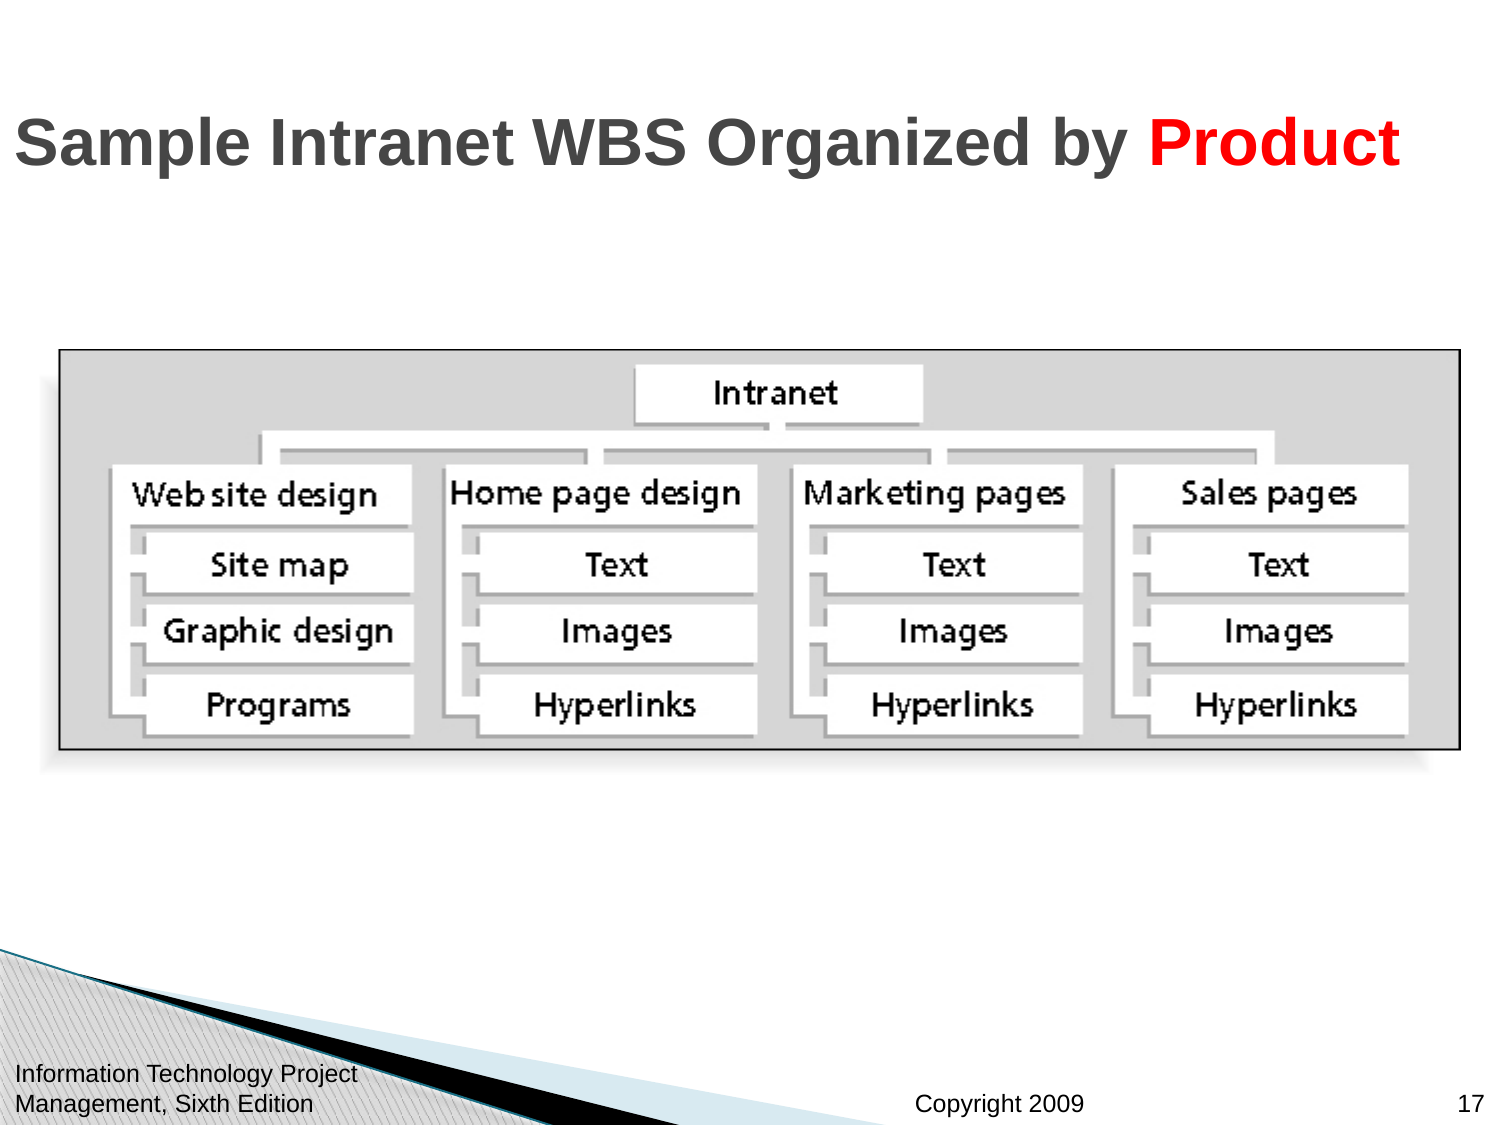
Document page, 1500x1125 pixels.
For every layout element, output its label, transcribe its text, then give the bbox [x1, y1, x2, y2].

slide_number 17 [1408, 1065, 1500, 1125]
title Sample Intranet WBS Organized by Product [0, 45, 1500, 233]
footer Information Technology Project Management, Sixth Edition [0, 1065, 425, 1125]
picture [39, 349, 1461, 776]
